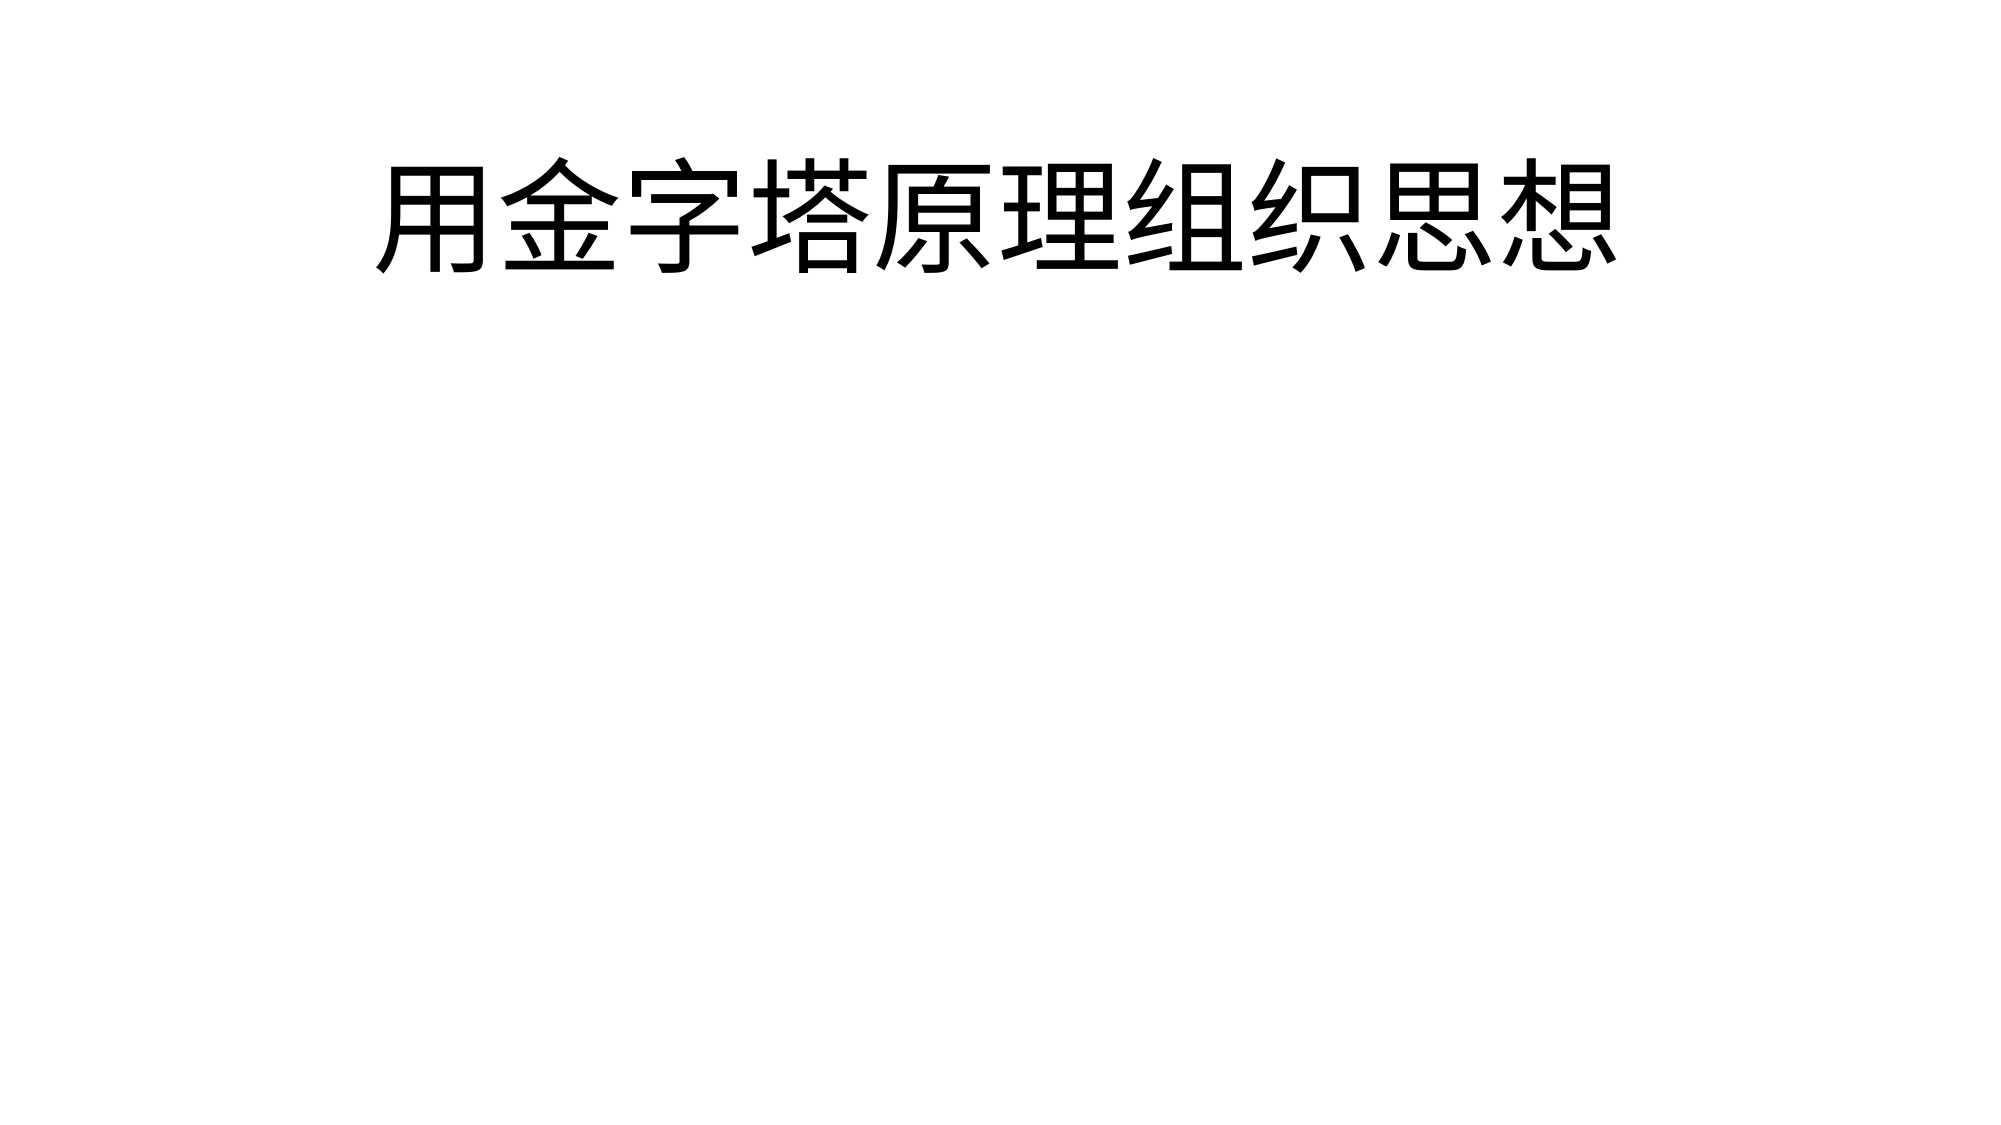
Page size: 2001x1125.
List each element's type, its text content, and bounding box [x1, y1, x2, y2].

title 用金字塔原理组织思想 [247, 95, 1748, 299]
